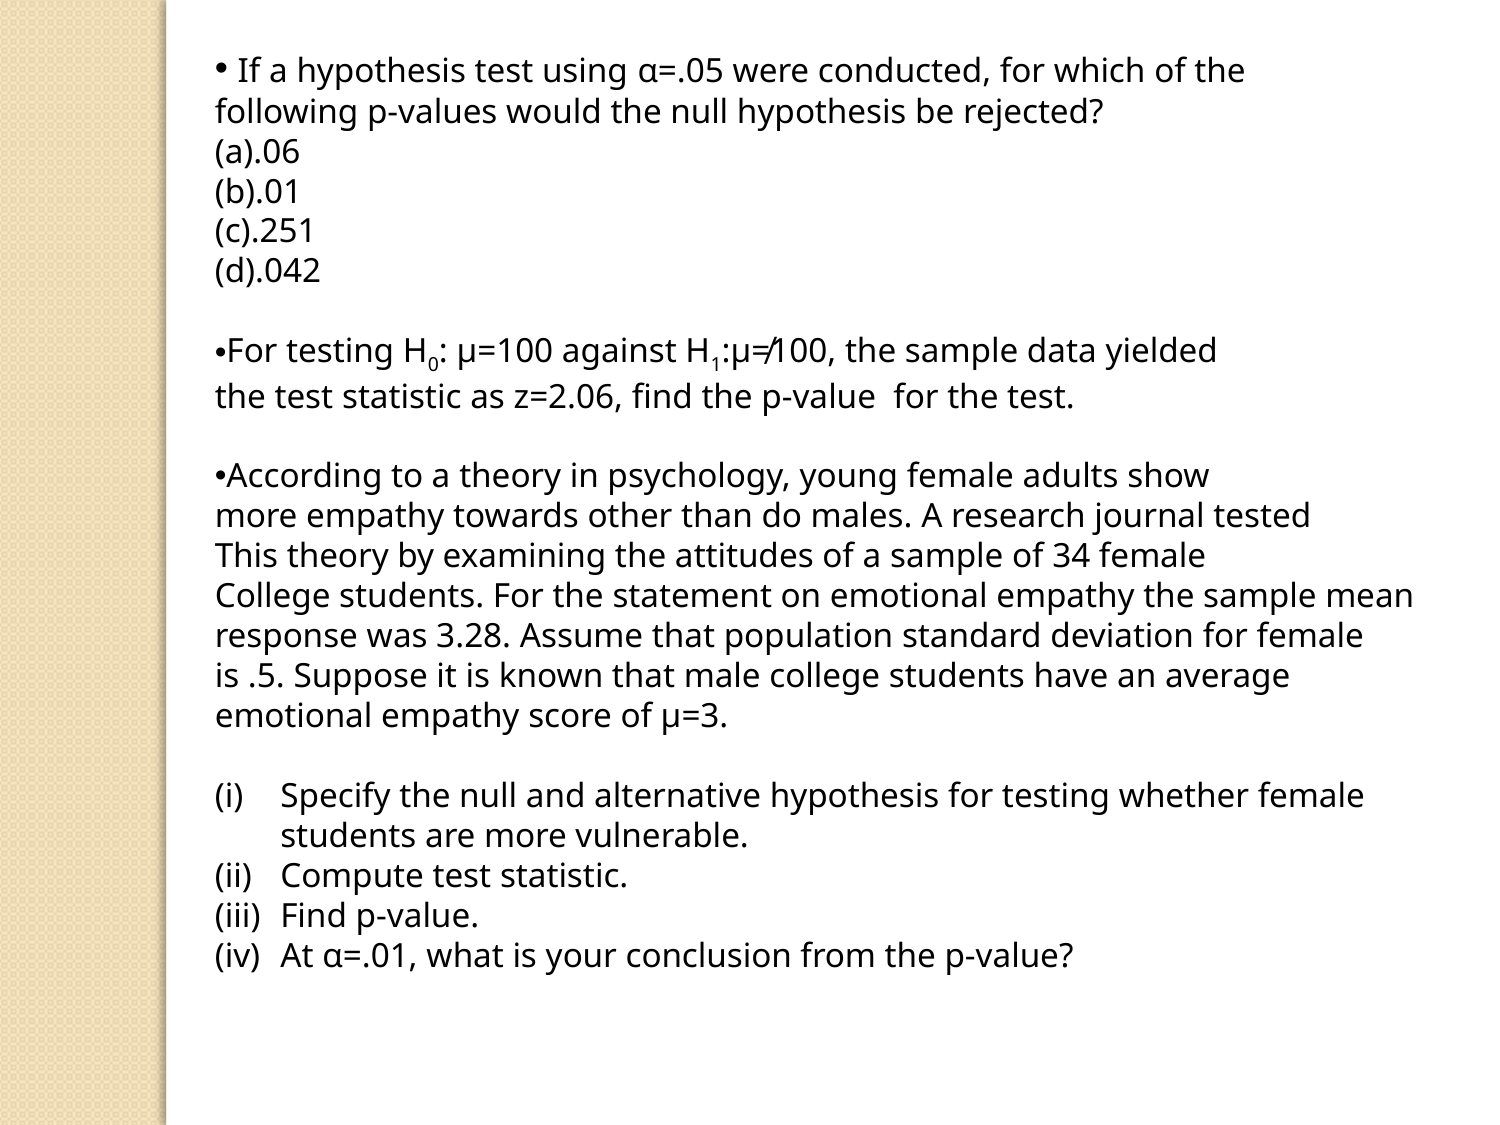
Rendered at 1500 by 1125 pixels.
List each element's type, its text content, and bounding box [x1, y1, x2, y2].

text_box If a hypothesis test using α=.05 were conducted, for which of the following p-values would the null hypothesis be rejected? (a).06 (b).01 (c).251 (d).042 For testing H0: µ=100 against H1:µ≠100, the sample data yielded the test statistic as z=2.06, find the p-value for the test. According to a theory in psychology, young female adults show more empathy towards other than do males. A research journal tested This theory by examining the attitudes of a sample of 34 female College students. For the statement on emotional empathy the sample mean response was 3.28. Assume that population standard deviation for female is .5. Suppose it is known that male college students have an average emotional empathy score of µ=3. Specify the null and alternative hypothesis for testing whether female students are more vulnerable. Compute test statistic. Find p-value. At α=.01, what is your conclusion from the p-value? [200, 37, 1450, 981]
